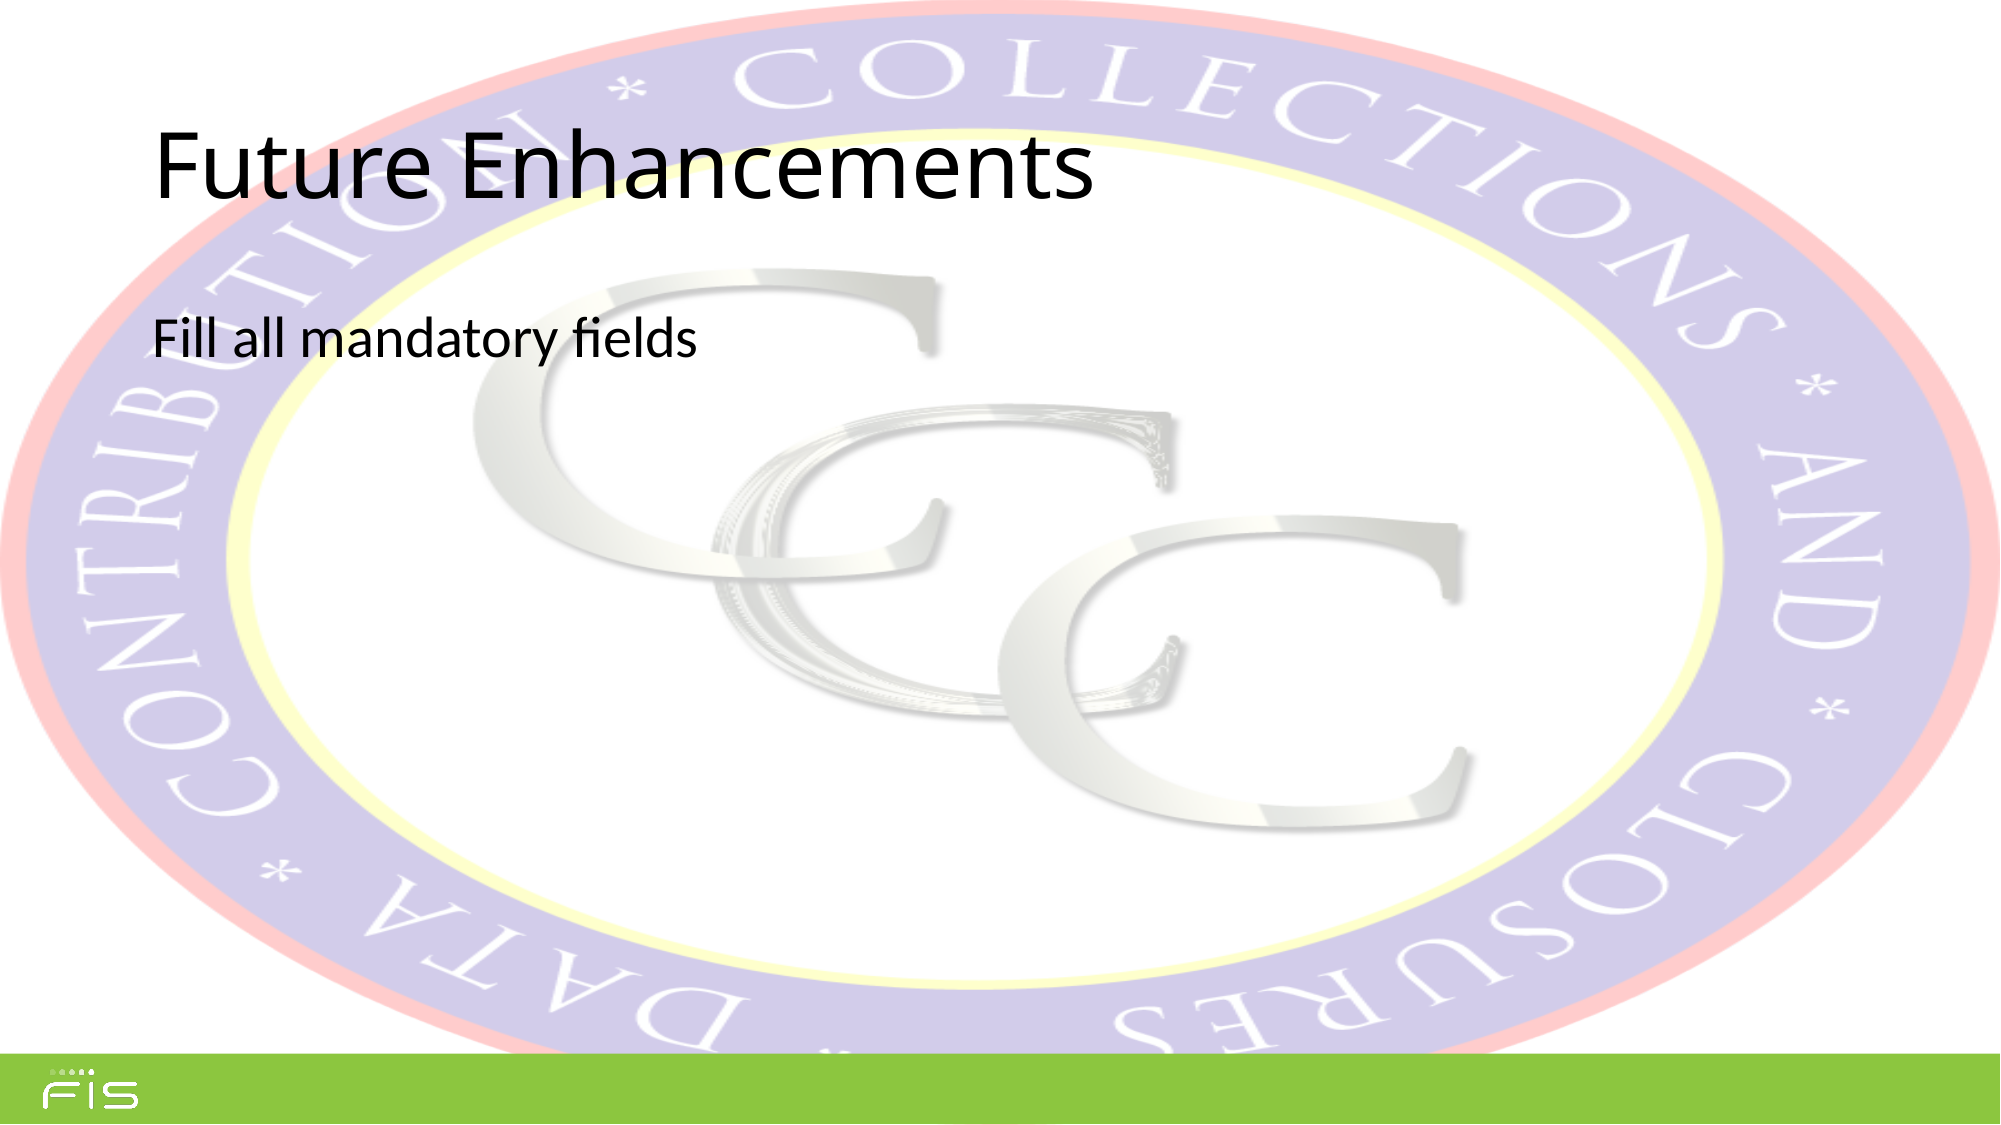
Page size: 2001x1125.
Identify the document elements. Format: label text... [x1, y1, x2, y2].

picture [43, 1069, 138, 1109]
title Future Enhancements [137, 59, 1863, 278]
list Fill all mandatory fields [137, 299, 1863, 1014]
text_box [0, 1053, 2000, 1124]
